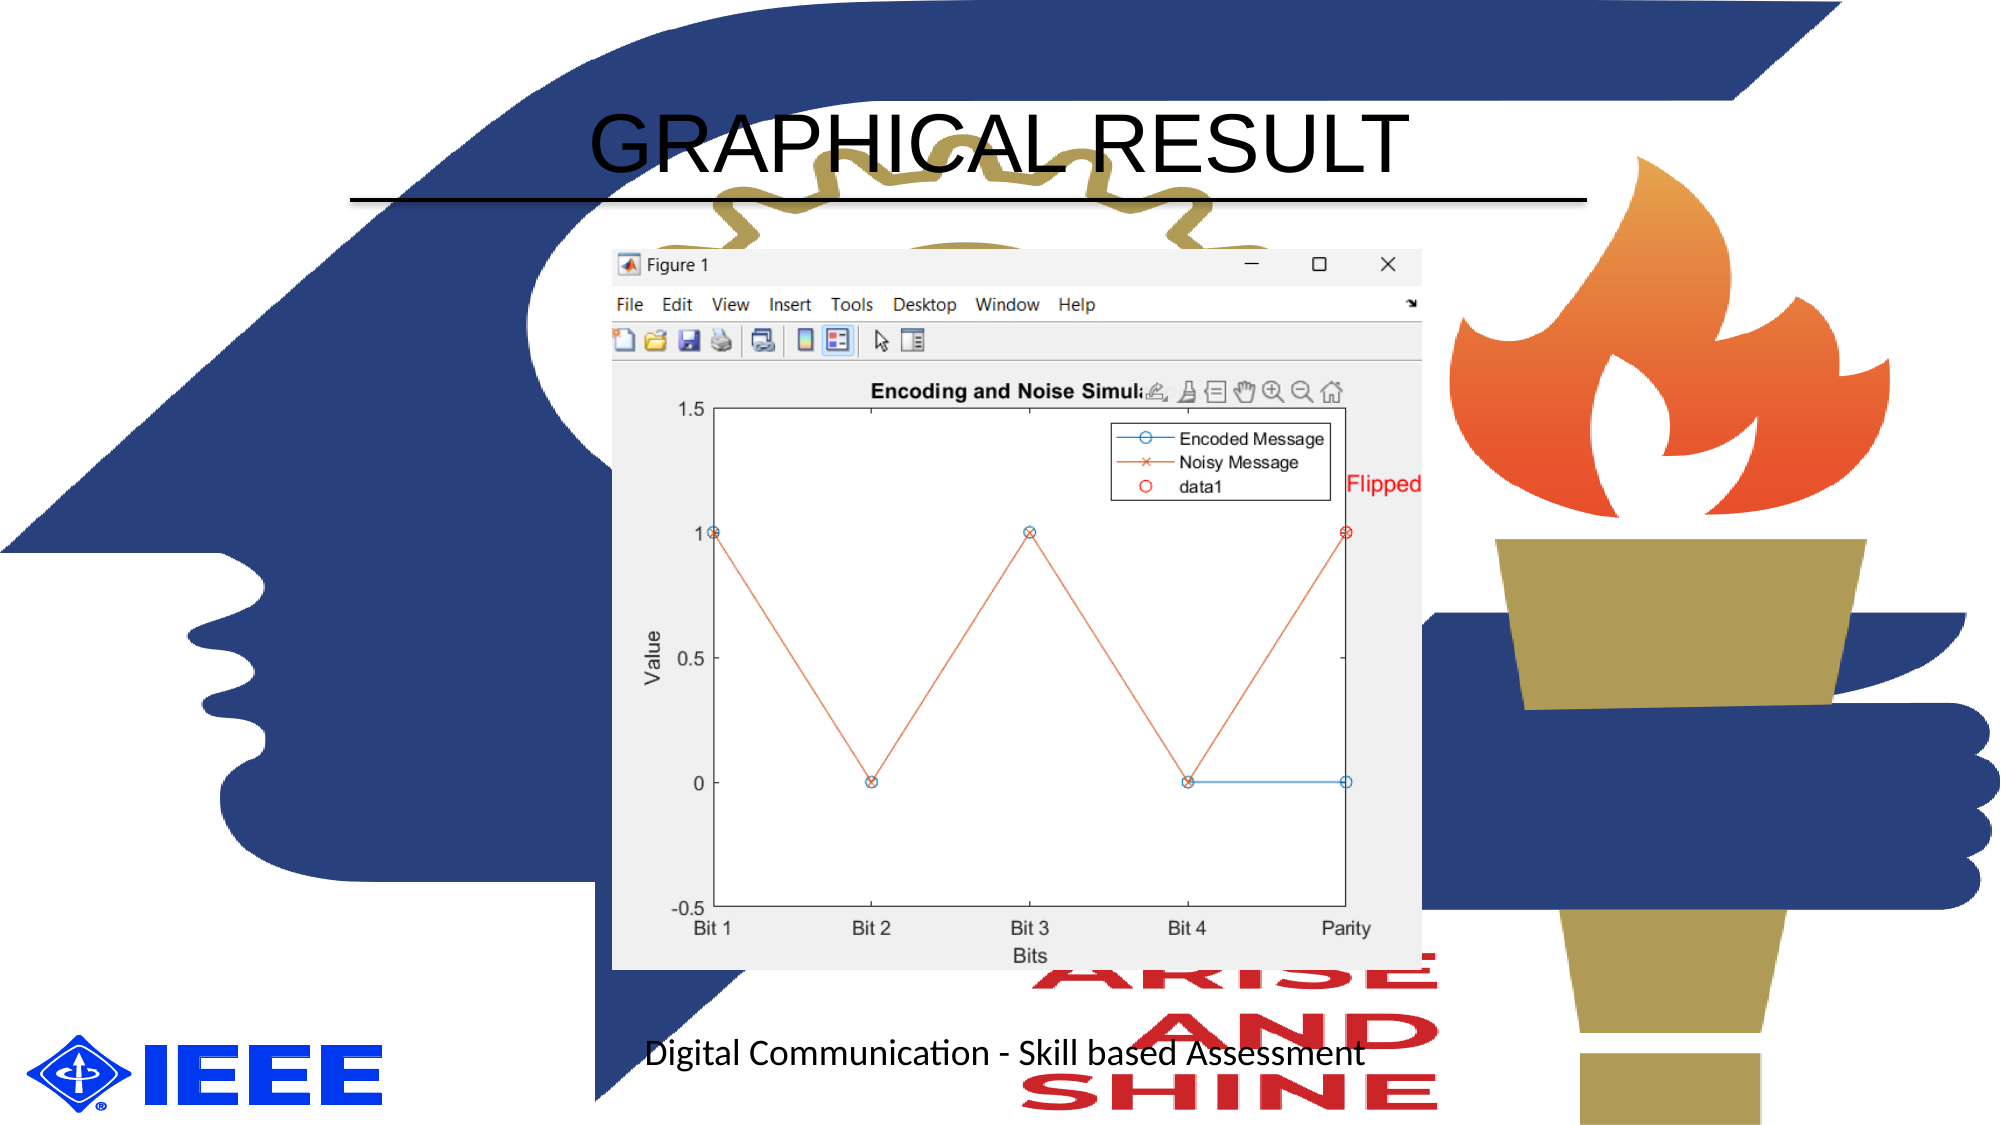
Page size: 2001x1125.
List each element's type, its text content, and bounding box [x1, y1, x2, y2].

footer Digital Communication - Skill based Assessment [612, 1020, 1408, 1080]
title GRAPHICAL RESULT [99, 45, 1900, 233]
picture [0, 0, 2000, 1125]
